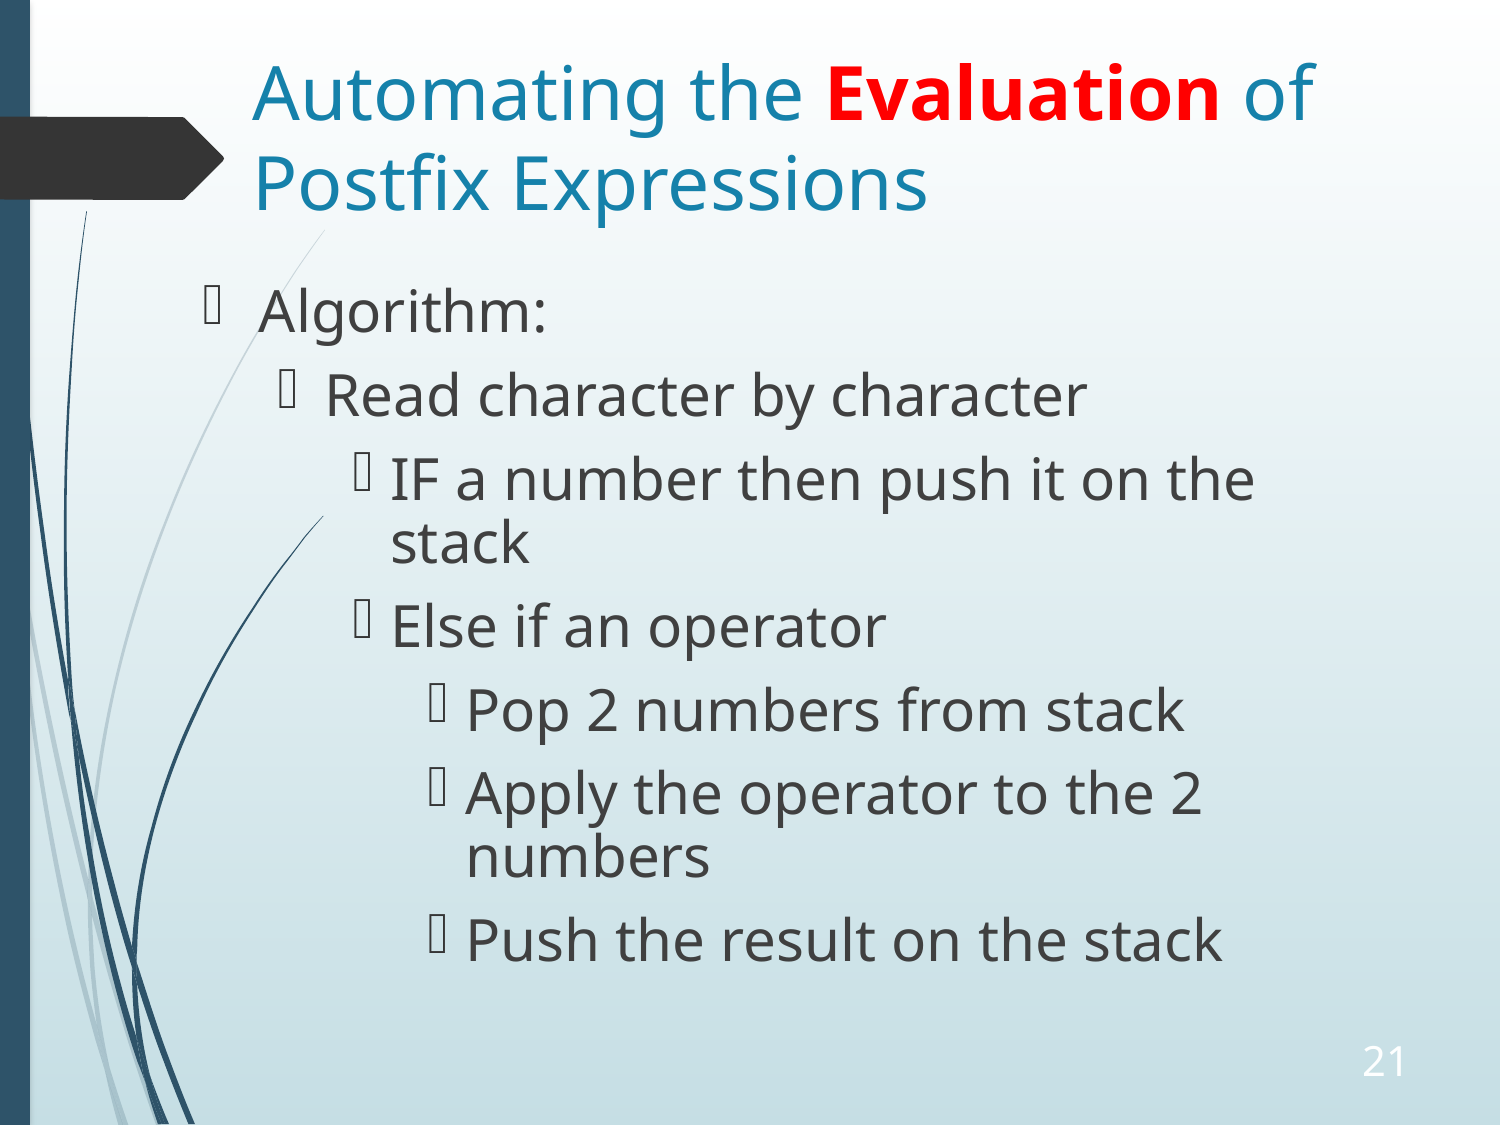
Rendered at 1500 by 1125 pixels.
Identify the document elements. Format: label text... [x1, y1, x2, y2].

list Algorithm: Read character by character IF a number then push it on the stack Else if an operator Pop 2 numbers from stack Apply the operator to the 2 numbers Push the result on the stack [187, 275, 1400, 895]
title Automating the Evaluation of Postfix Expressions [237, 37, 1413, 150]
slide_number 21 [1074, 1024, 1425, 1103]
